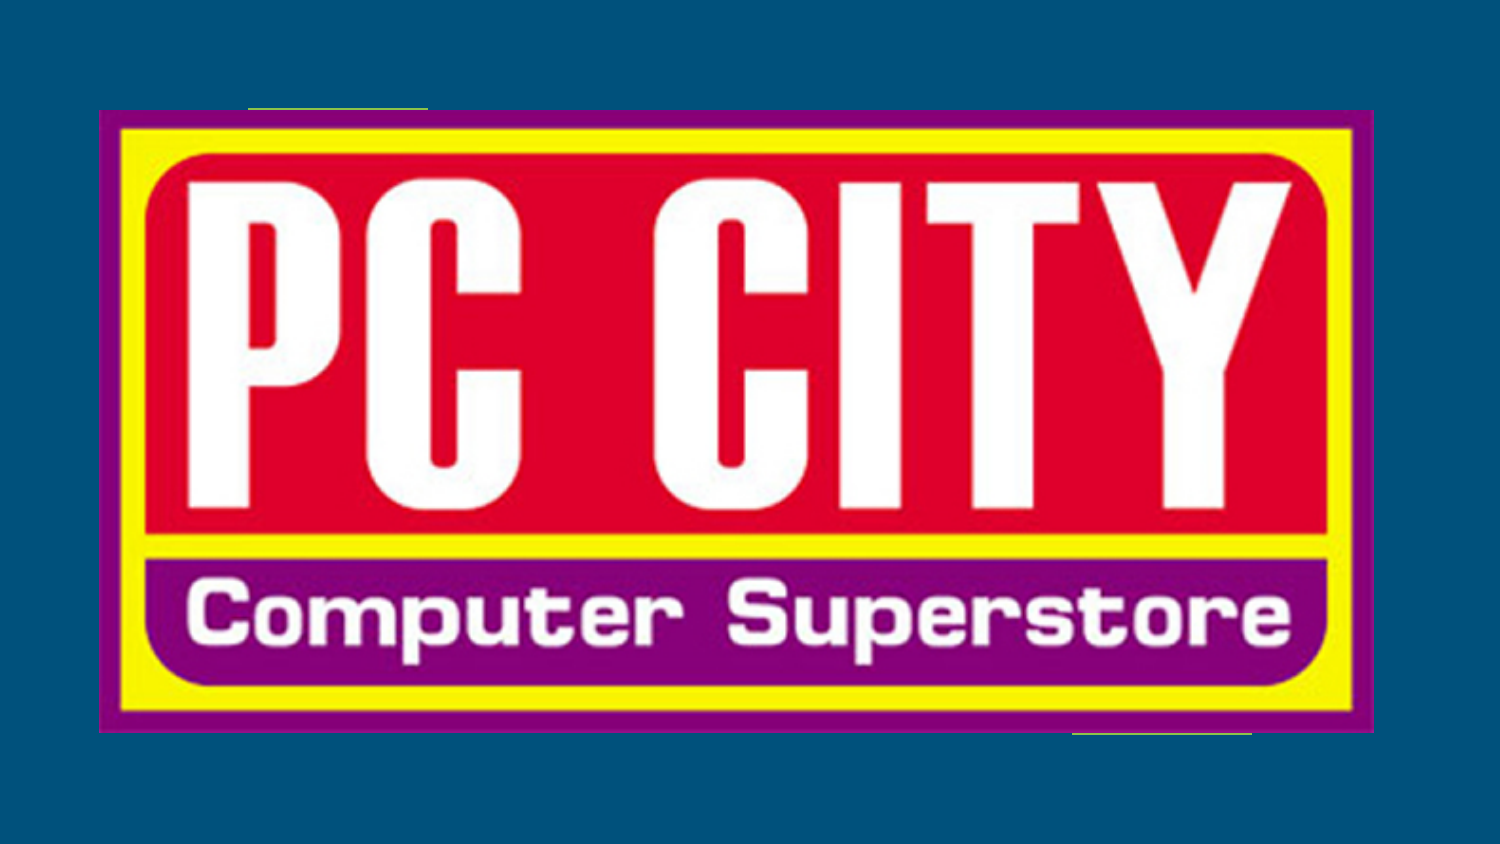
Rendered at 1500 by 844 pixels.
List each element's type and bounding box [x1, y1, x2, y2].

picture [100, 110, 1373, 734]
